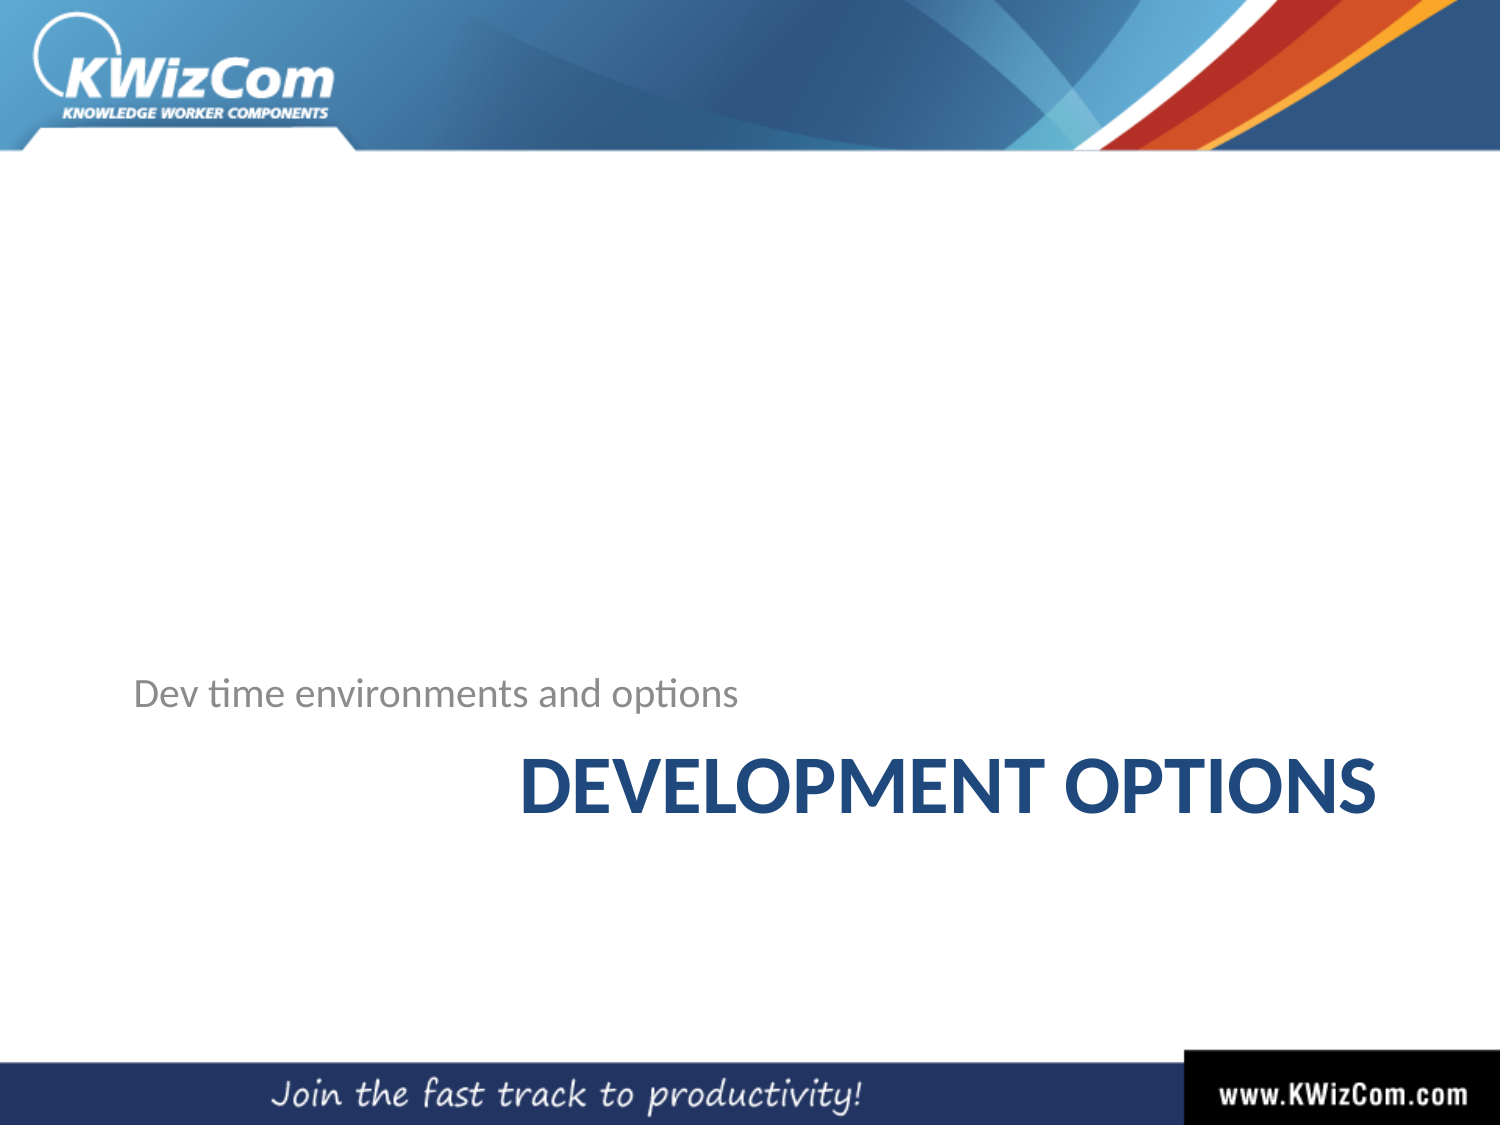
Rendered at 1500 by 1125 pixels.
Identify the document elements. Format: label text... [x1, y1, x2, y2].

picture [0, 0, 1500, 1125]
list Dev time environments and options [118, 476, 1394, 723]
title Development options [118, 723, 1394, 947]
